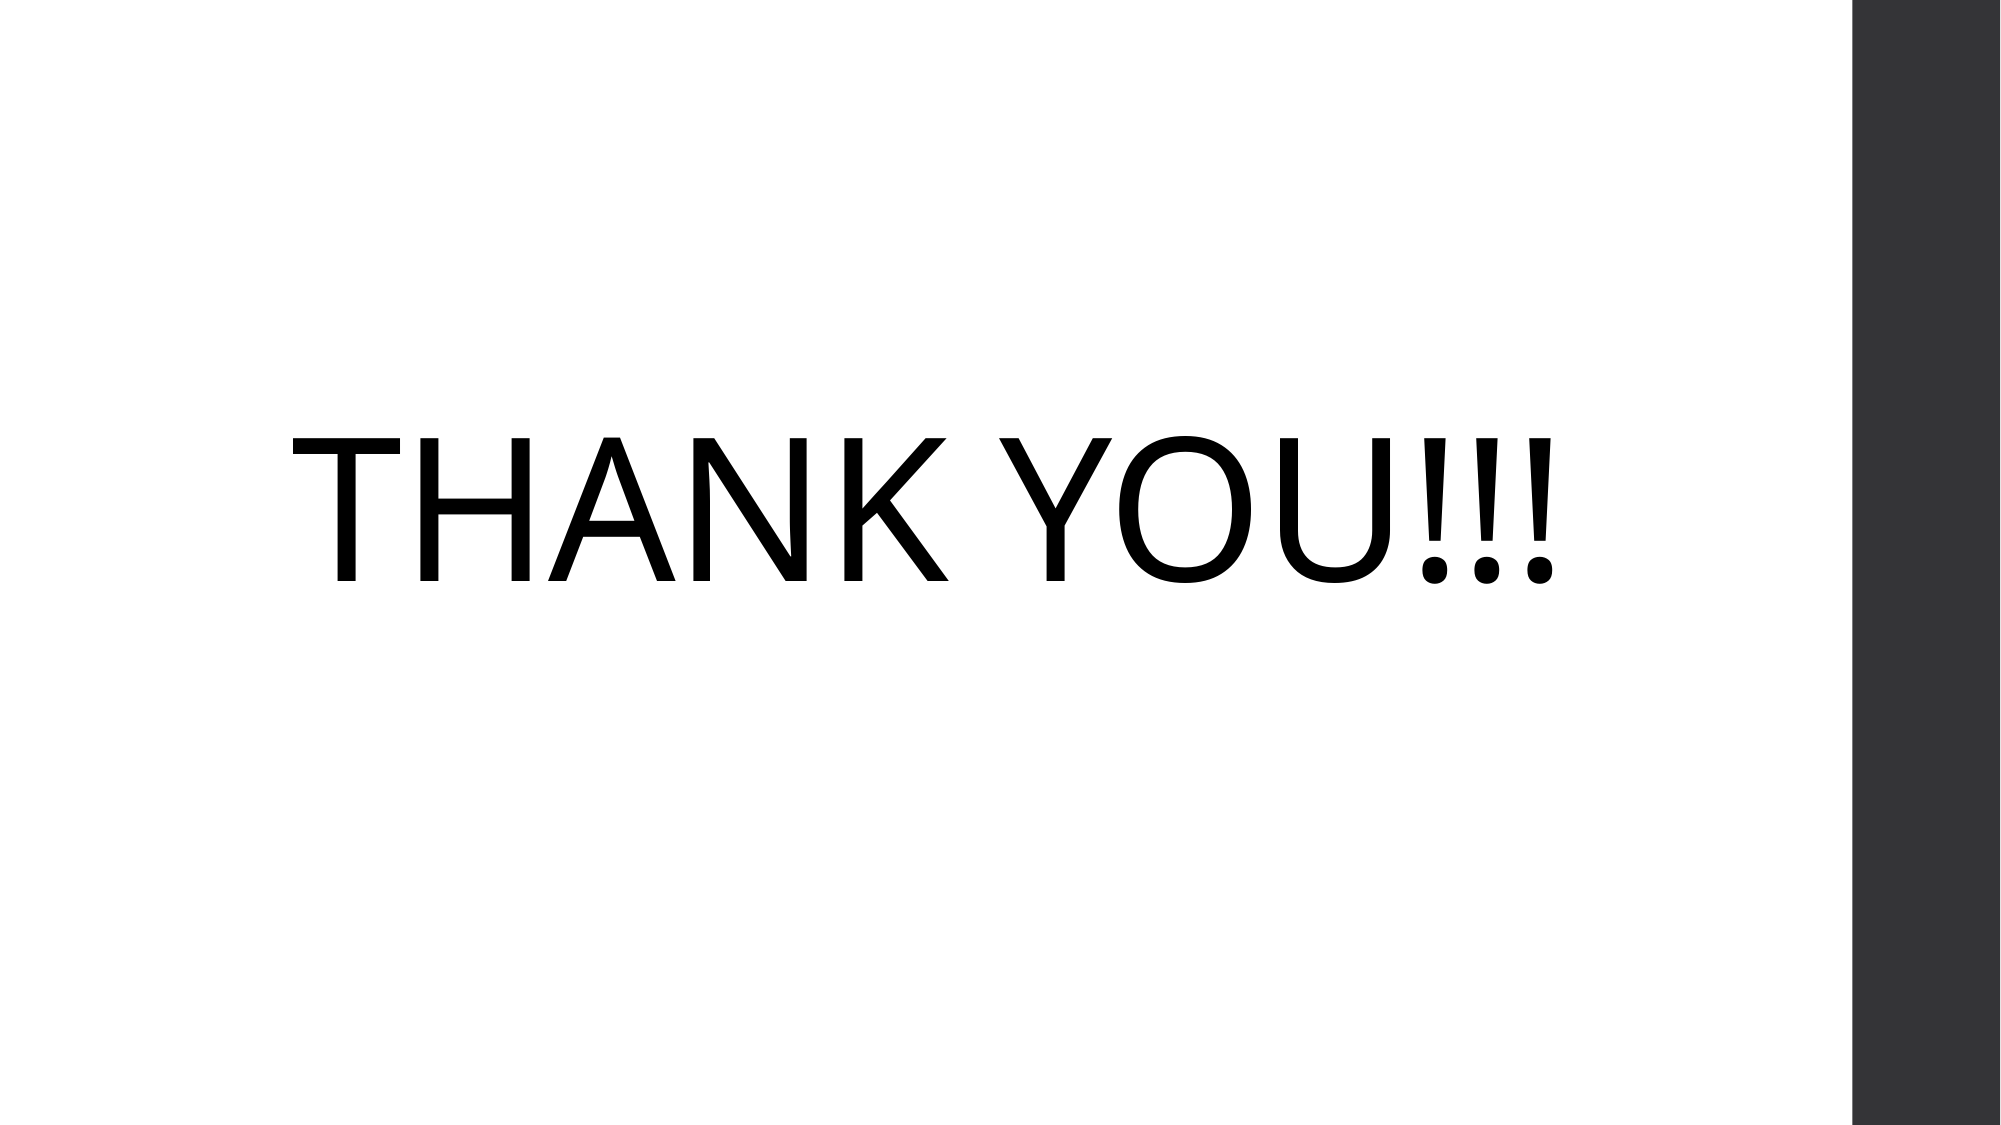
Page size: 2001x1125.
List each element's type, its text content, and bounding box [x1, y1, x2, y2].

title THANK YOU!!! [206, 60, 1854, 633]
